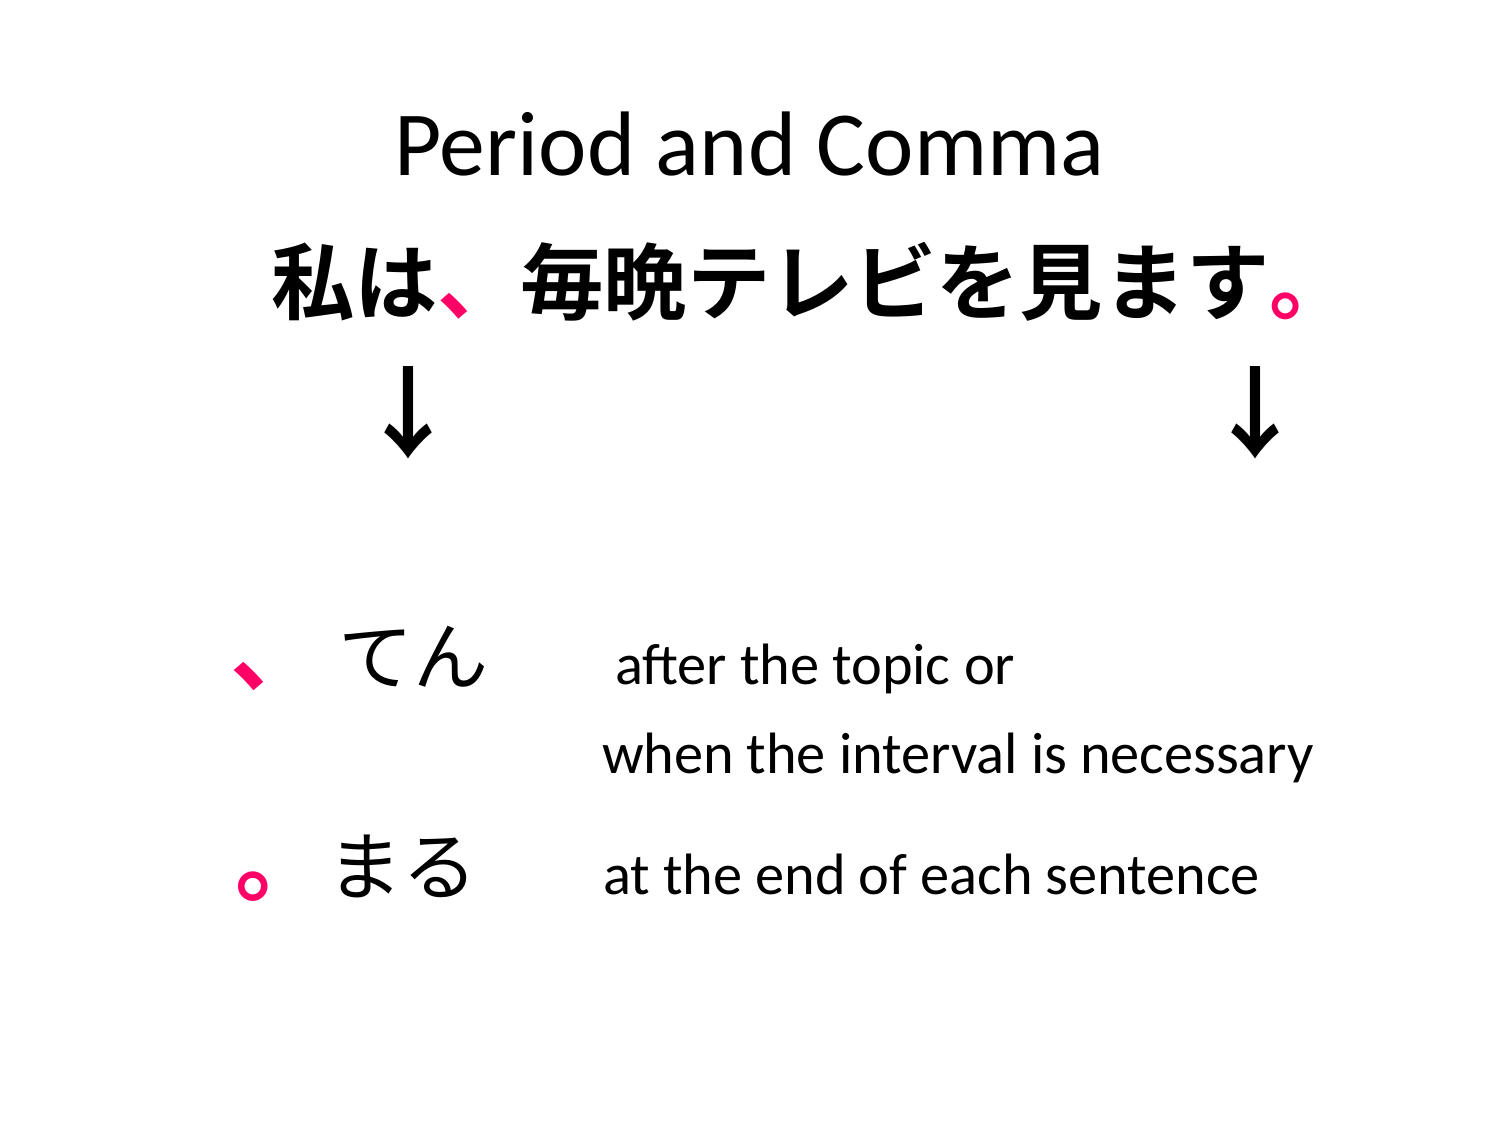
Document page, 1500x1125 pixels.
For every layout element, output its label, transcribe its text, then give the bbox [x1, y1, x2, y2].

title Period and Comma [75, 45, 1425, 233]
list 私は、毎晩テレビを見ます。 ↓ ↓ 、 てん after the topic or when the interval is necessary 。まる at the end of each sentence [70, 222, 1421, 1090]
